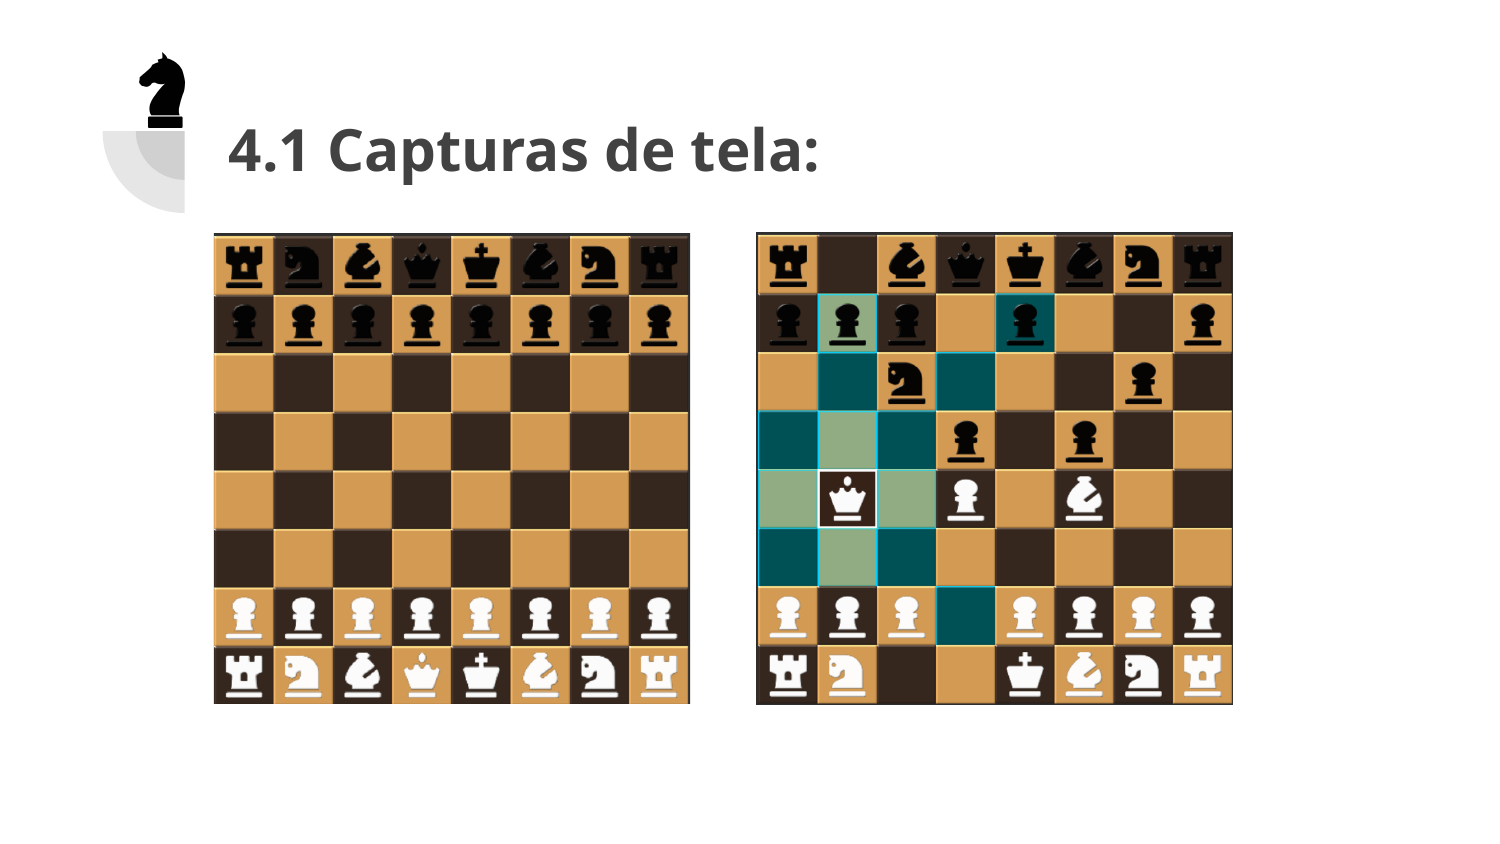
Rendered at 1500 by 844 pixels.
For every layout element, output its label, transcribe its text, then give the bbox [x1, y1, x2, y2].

title 4.1 Capturas de tela: [213, 98, 1406, 201]
picture [213, 233, 691, 705]
picture [756, 232, 1233, 705]
picture [123, 51, 200, 128]
